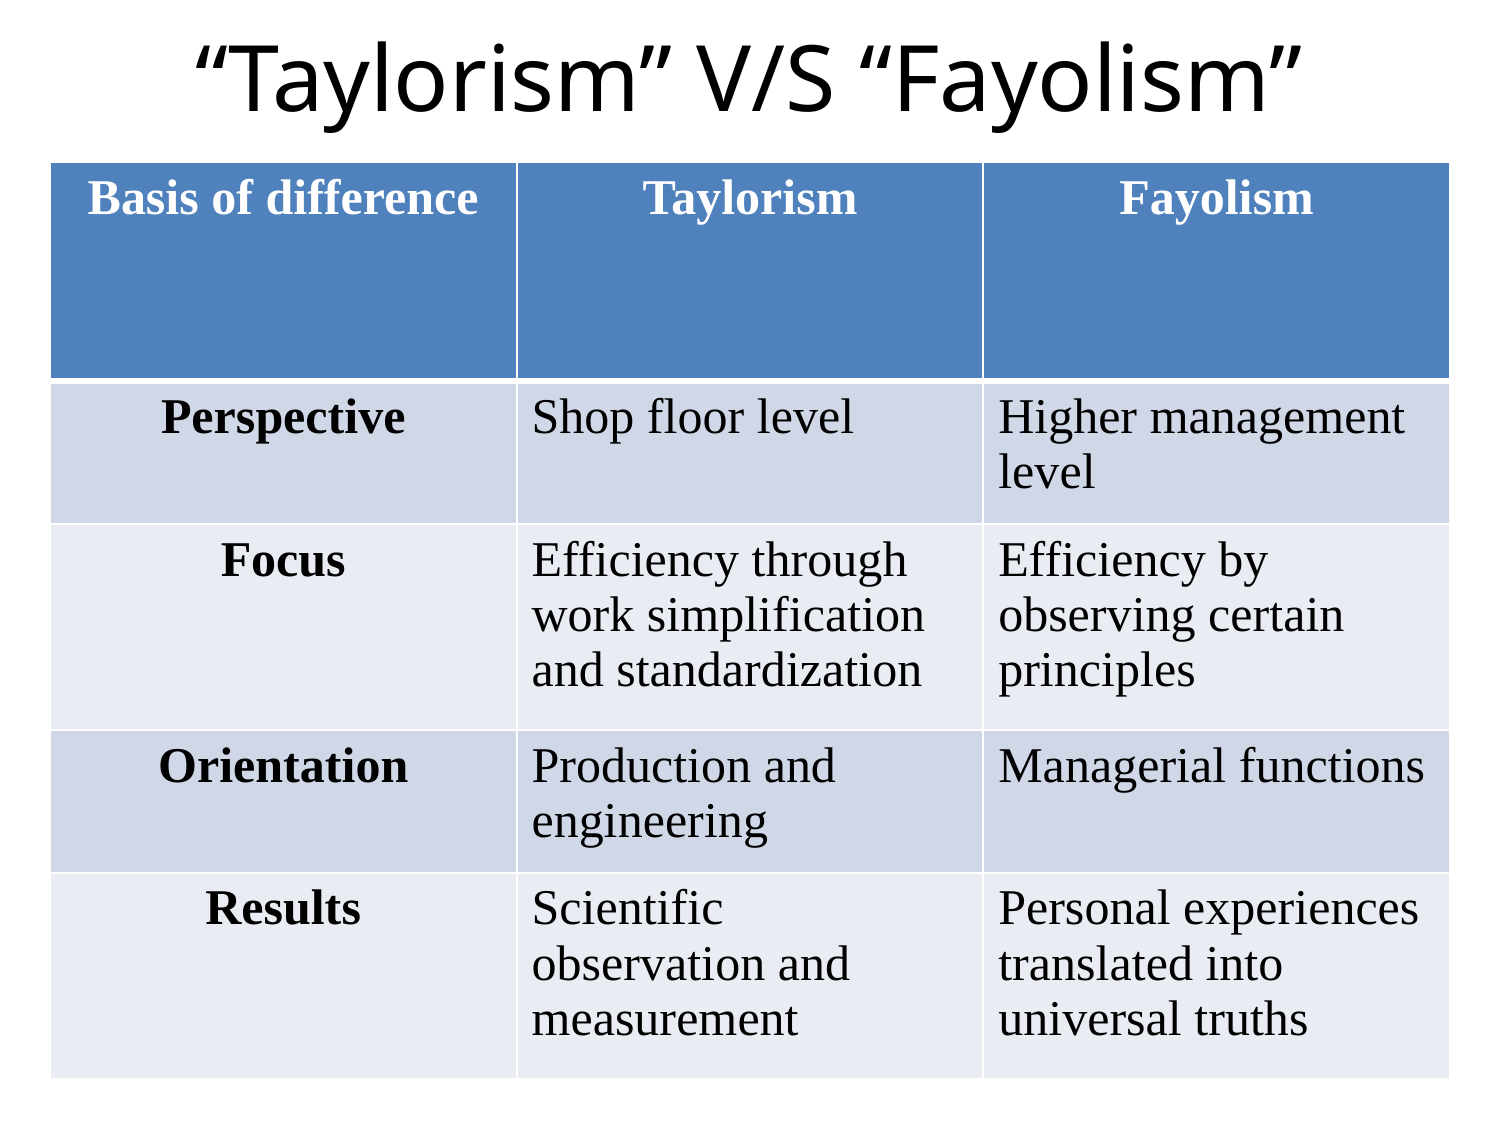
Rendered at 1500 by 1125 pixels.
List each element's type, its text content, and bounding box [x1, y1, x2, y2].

table_cell Production and engineering [518, 731, 982, 872]
table_cell Perspective [51, 384, 516, 523]
table_cell Personal experiences translated into universal truths [984, 874, 1449, 1078]
table_header Basis of difference [51, 163, 516, 378]
table_cell Efficiency through work simplification and standardization [518, 525, 982, 729]
table_cell Higher management level [984, 384, 1449, 523]
table_header Taylorism [518, 163, 982, 378]
table_cell Managerial functions [984, 731, 1449, 872]
table_cell Efficiency by observing certain principles [984, 525, 1449, 729]
table_cell Results [51, 874, 516, 1078]
table_header Fayolism [984, 163, 1449, 378]
title “Taylorism” V/S “Fayolism” [75, 0, 1400, 150]
table_cell Scientific observation and measurement [518, 874, 982, 1078]
table_cell Focus [51, 525, 516, 729]
table_cell Shop floor level [518, 384, 982, 523]
table_cell Orientation [51, 731, 516, 872]
